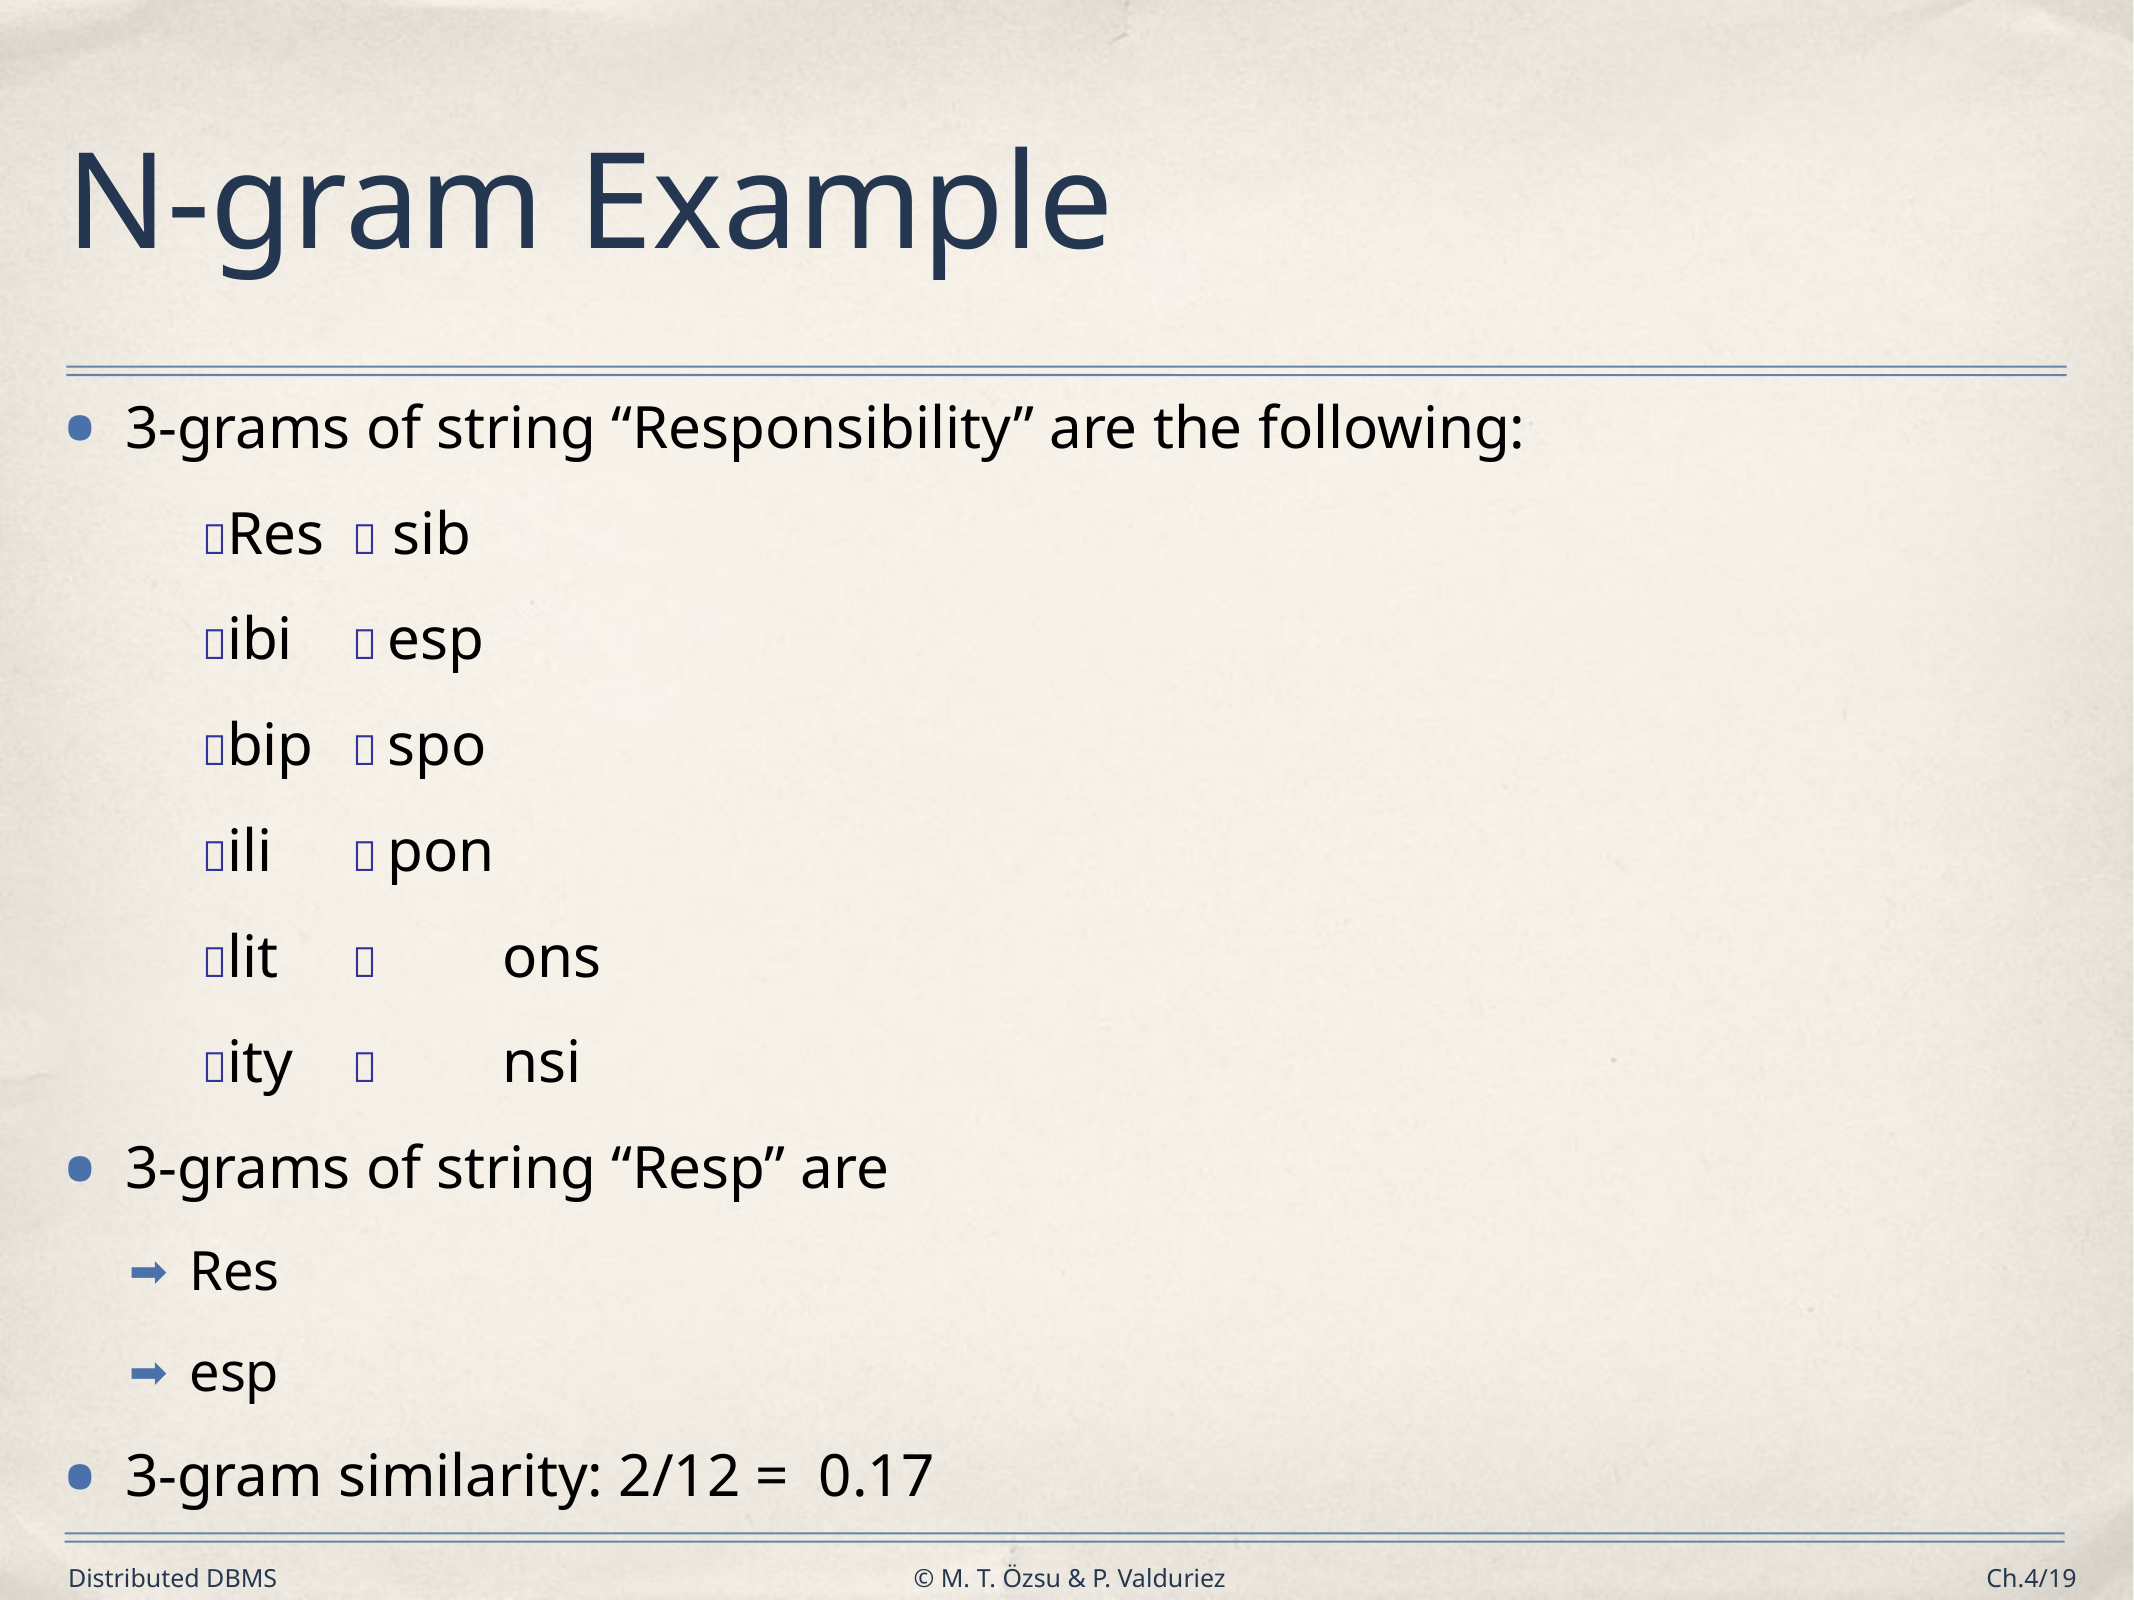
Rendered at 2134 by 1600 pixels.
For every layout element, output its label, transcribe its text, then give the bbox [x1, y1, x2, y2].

list 3-grams of string “Responsibility” are the following: Res  sib ibi  esp bip  spo ili  pon lit  ons ity  nsi 3-grams of string “Resp” are Res esp 3-gram similarity: 2/12 = 0.17 [56, 389, 2073, 1501]
picture [0, 0, 2134, 1600]
title N-gram Example [58, 72, 2075, 338]
